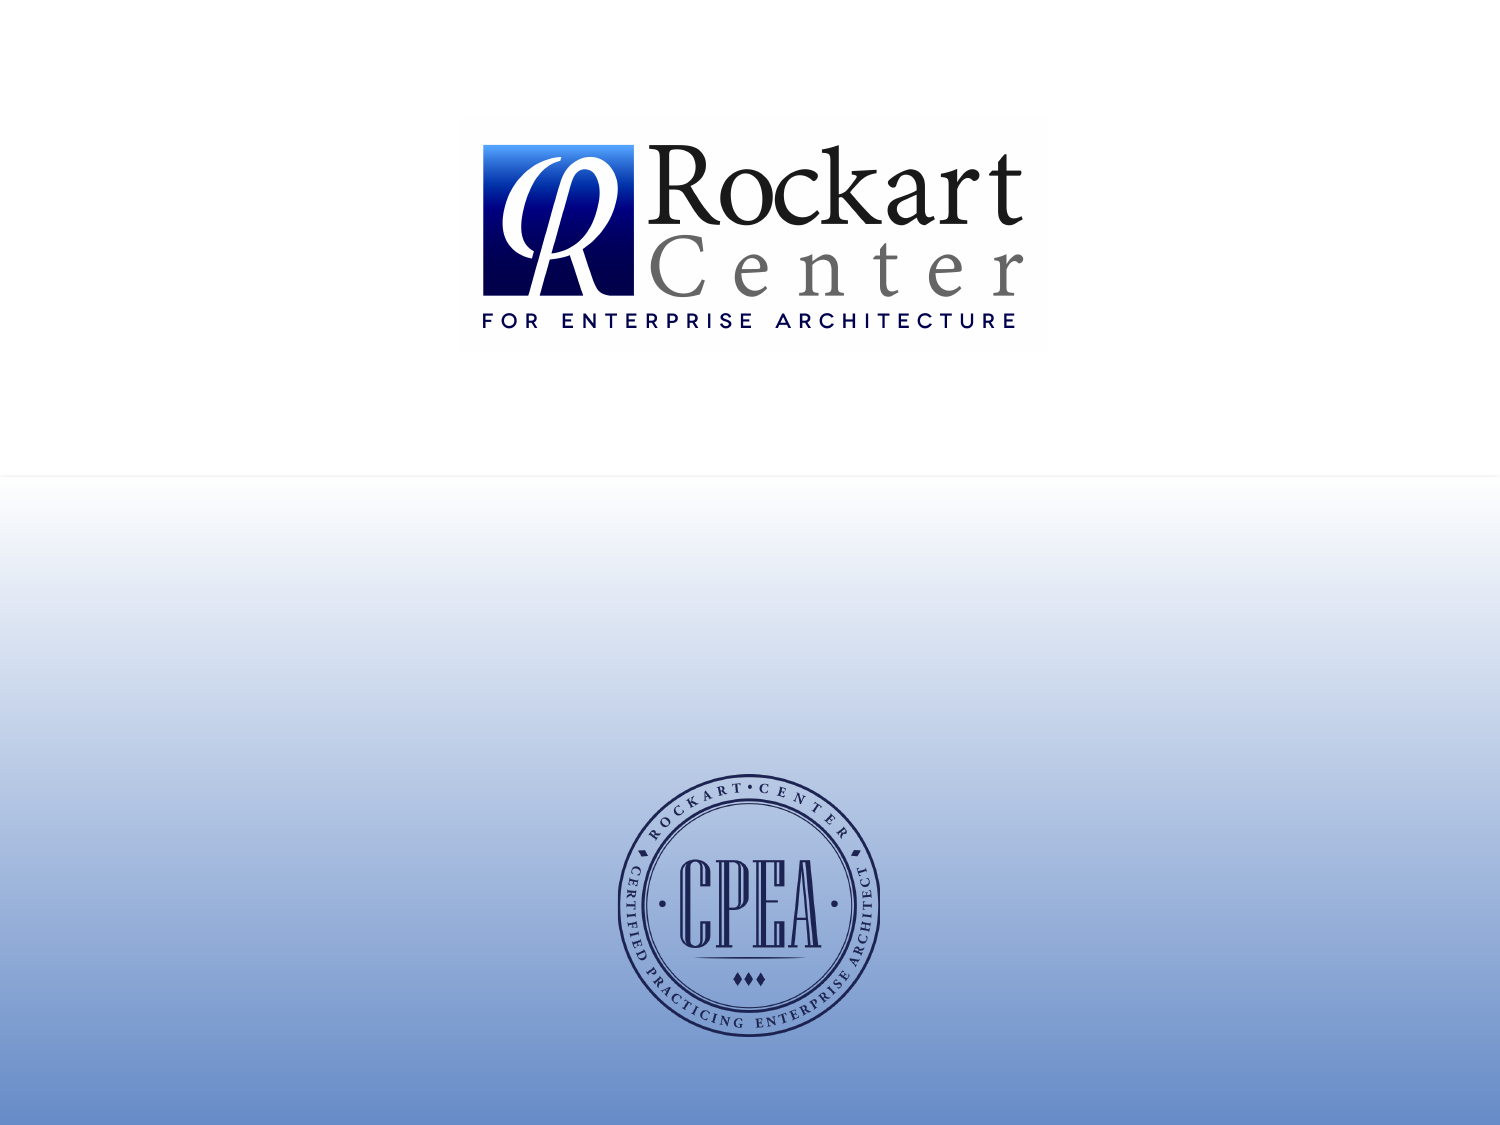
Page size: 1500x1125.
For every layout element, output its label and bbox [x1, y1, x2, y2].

picture [458, 118, 1047, 352]
